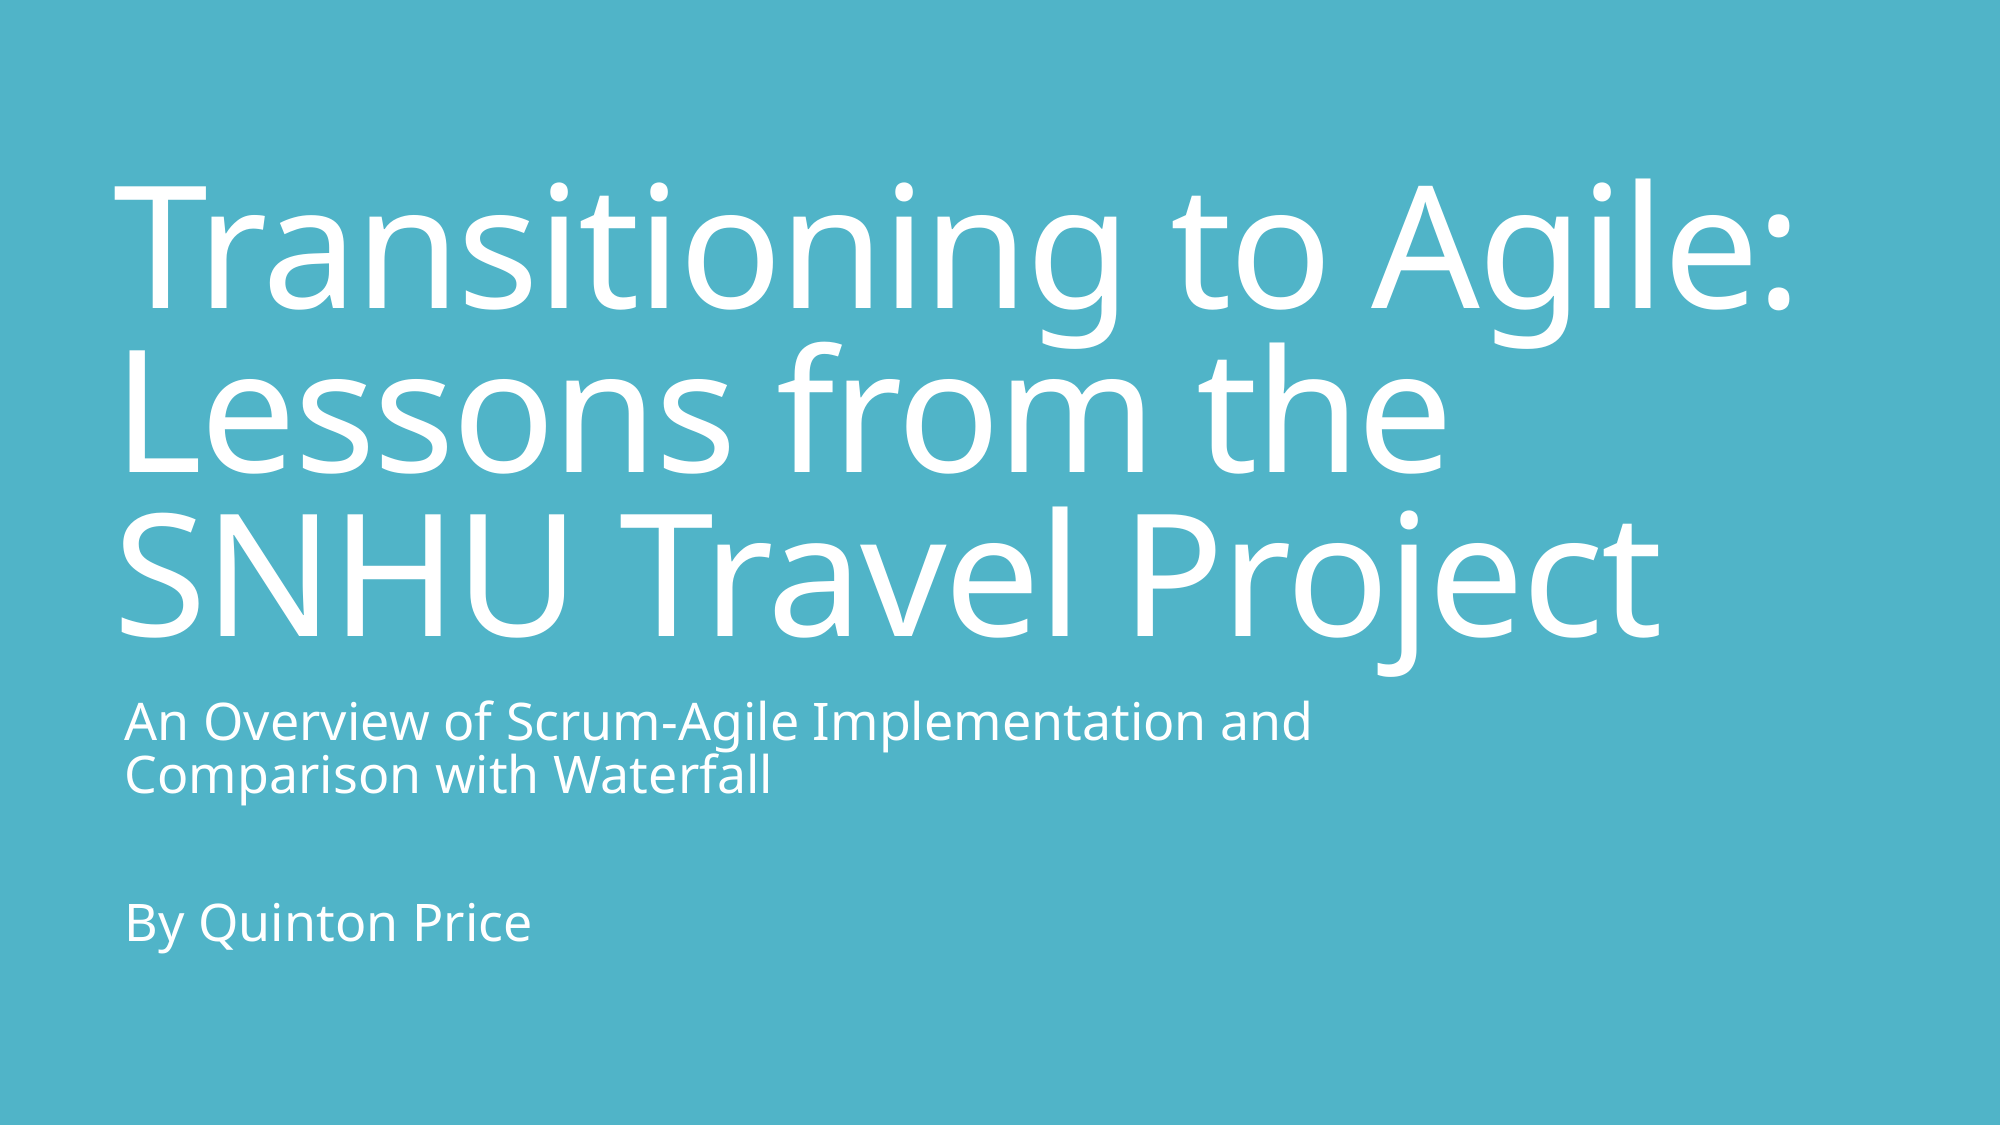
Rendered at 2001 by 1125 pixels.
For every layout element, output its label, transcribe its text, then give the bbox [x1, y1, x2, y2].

subtitle An Overview of Scrum-Agile Implementation and Comparison with Waterfall By Quinton Price [109, 690, 1624, 961]
title Transitioning to Agile: Lessons from the SNHU Travel Project [98, 126, 1868, 677]
